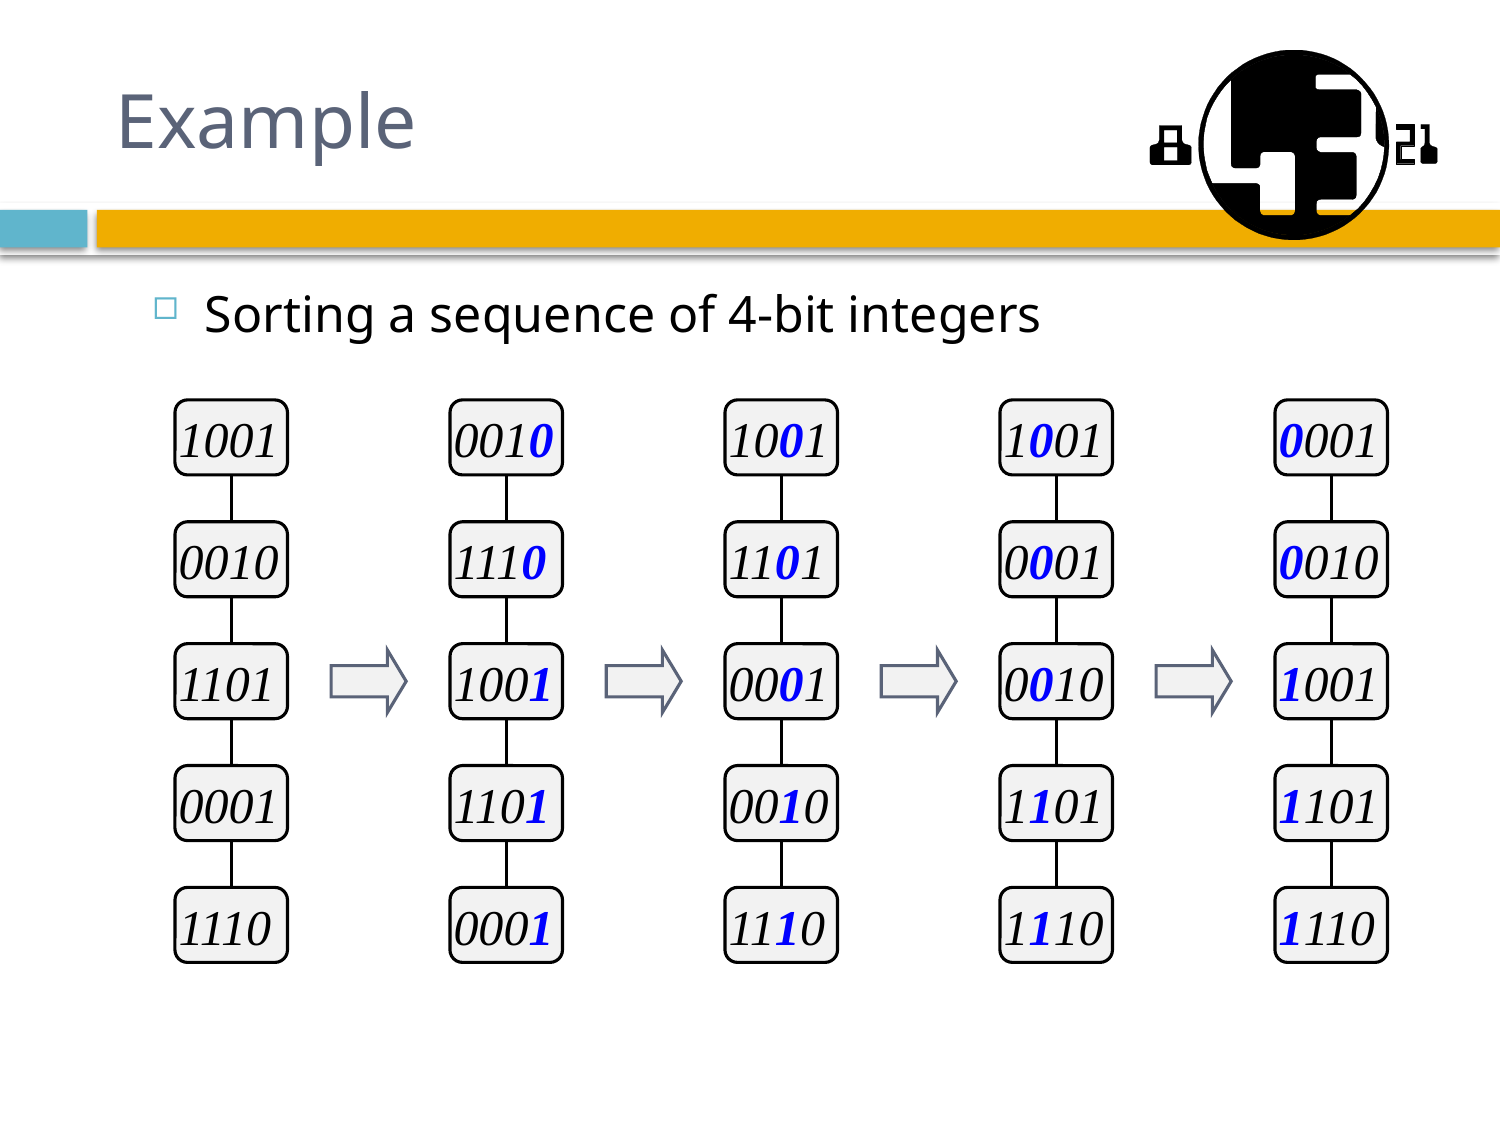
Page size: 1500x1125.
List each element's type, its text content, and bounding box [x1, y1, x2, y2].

text_box [331, 650, 407, 713]
list Sorting a sequence of 4-bit integers [137, 275, 1413, 363]
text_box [449, 399, 563, 963]
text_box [999, 399, 1113, 963]
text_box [174, 399, 288, 963]
text_box [606, 650, 682, 713]
text_box [881, 650, 957, 713]
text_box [724, 399, 838, 963]
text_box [1149, 49, 1438, 241]
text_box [1274, 399, 1388, 963]
text_box [1156, 650, 1232, 713]
title Example [100, 37, 1438, 200]
